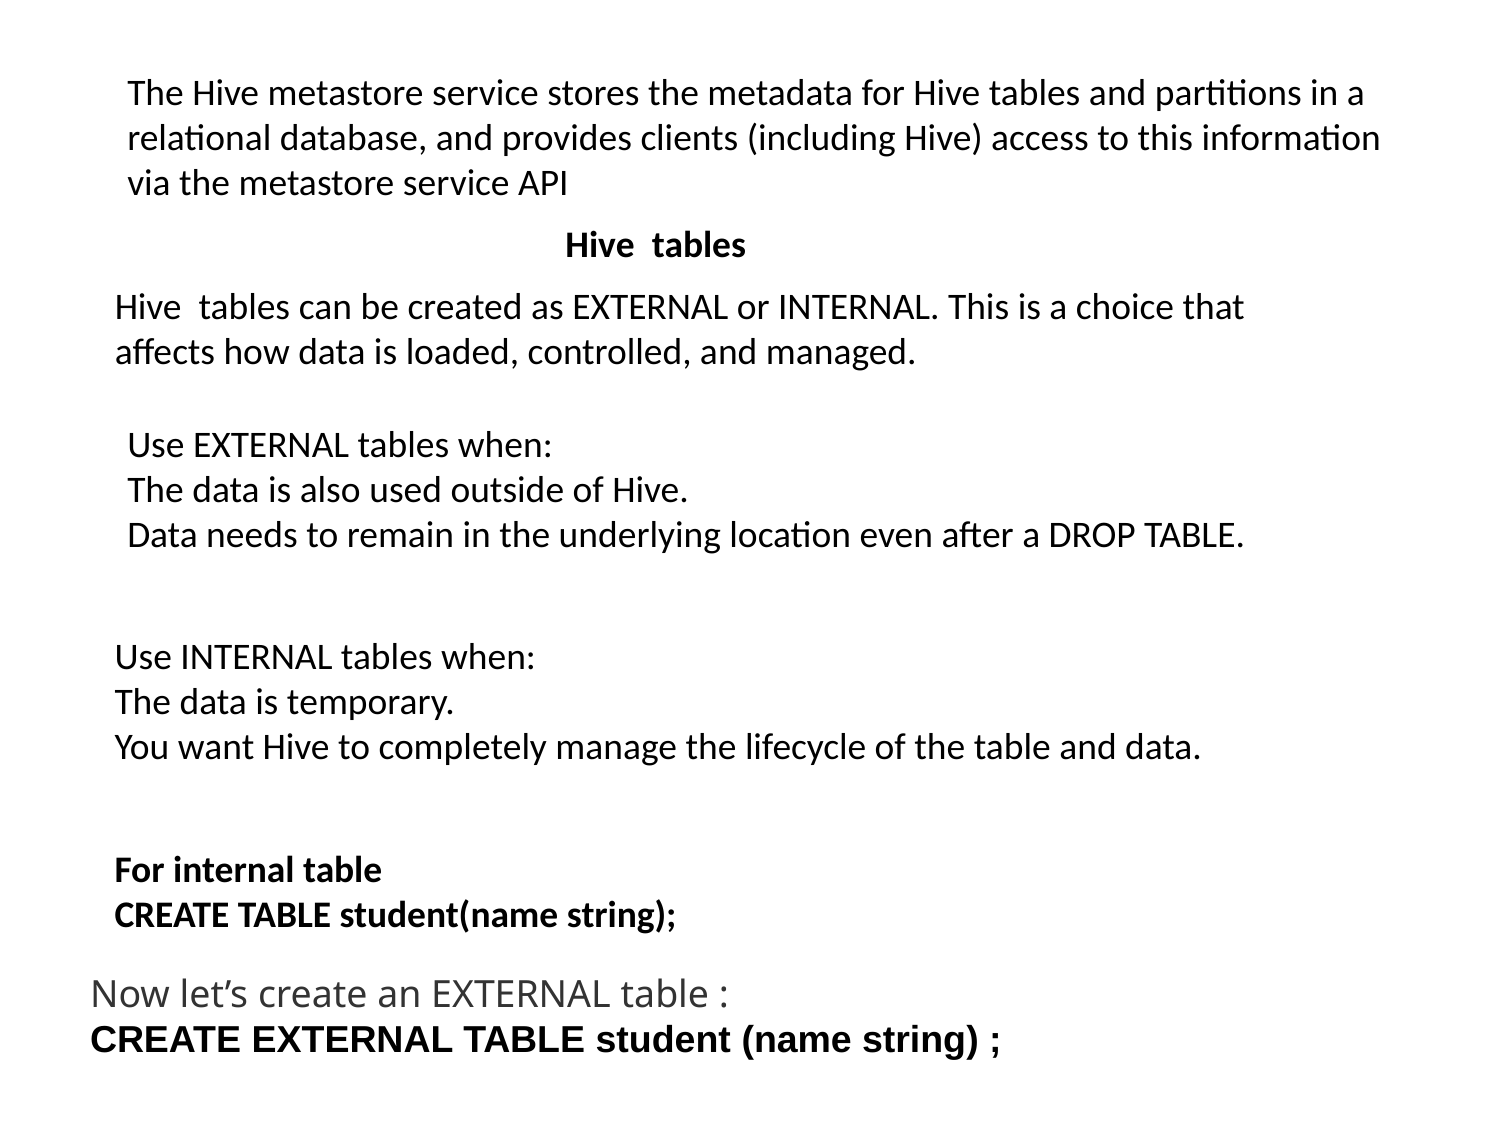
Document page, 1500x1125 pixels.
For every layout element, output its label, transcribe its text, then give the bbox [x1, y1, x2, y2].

text_box The Hive metastore service stores the metadata for Hive tables and partitions in a relational database, and provides clients (including Hive) access to this information via the metastore service API [112, 61, 1425, 211]
text_box For internal table CREATE TABLE student(name string); [99, 837, 1013, 943]
text_box Use INTERNAL tables when: The data is temporary. You want Hive to completely manage the lifecycle of the table and data. [99, 624, 1313, 775]
text_box Hive tables [550, 212, 762, 273]
text_box Use EXTERNAL tables when: The data is also used outside of Hive. Data needs to remain in the underlying location even after a DROP TABLE. [112, 412, 1388, 563]
text_box Now let’s create an EXTERNAL table : CREATE EXTERNAL TABLE student (name string) ; [74, 963, 1082, 1068]
text_box Hive tables can be created as EXTERNAL or INTERNAL. This is a choice that affects how data is loaded, controlled, and managed. [99, 274, 1338, 515]
